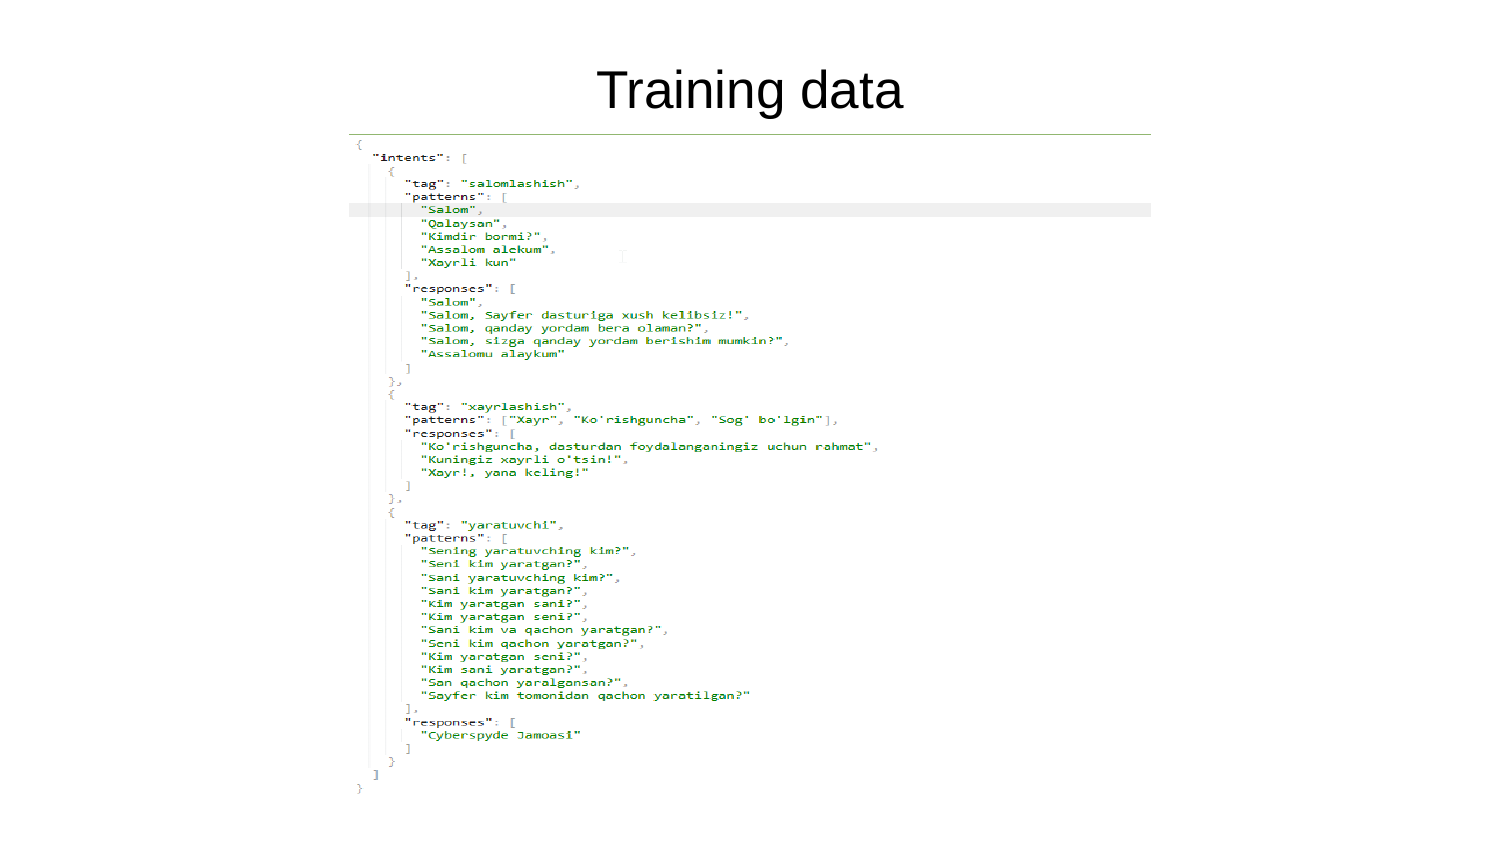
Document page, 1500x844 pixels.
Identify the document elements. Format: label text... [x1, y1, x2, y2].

title Training data [51, 40, 1449, 135]
picture [349, 134, 1151, 794]
